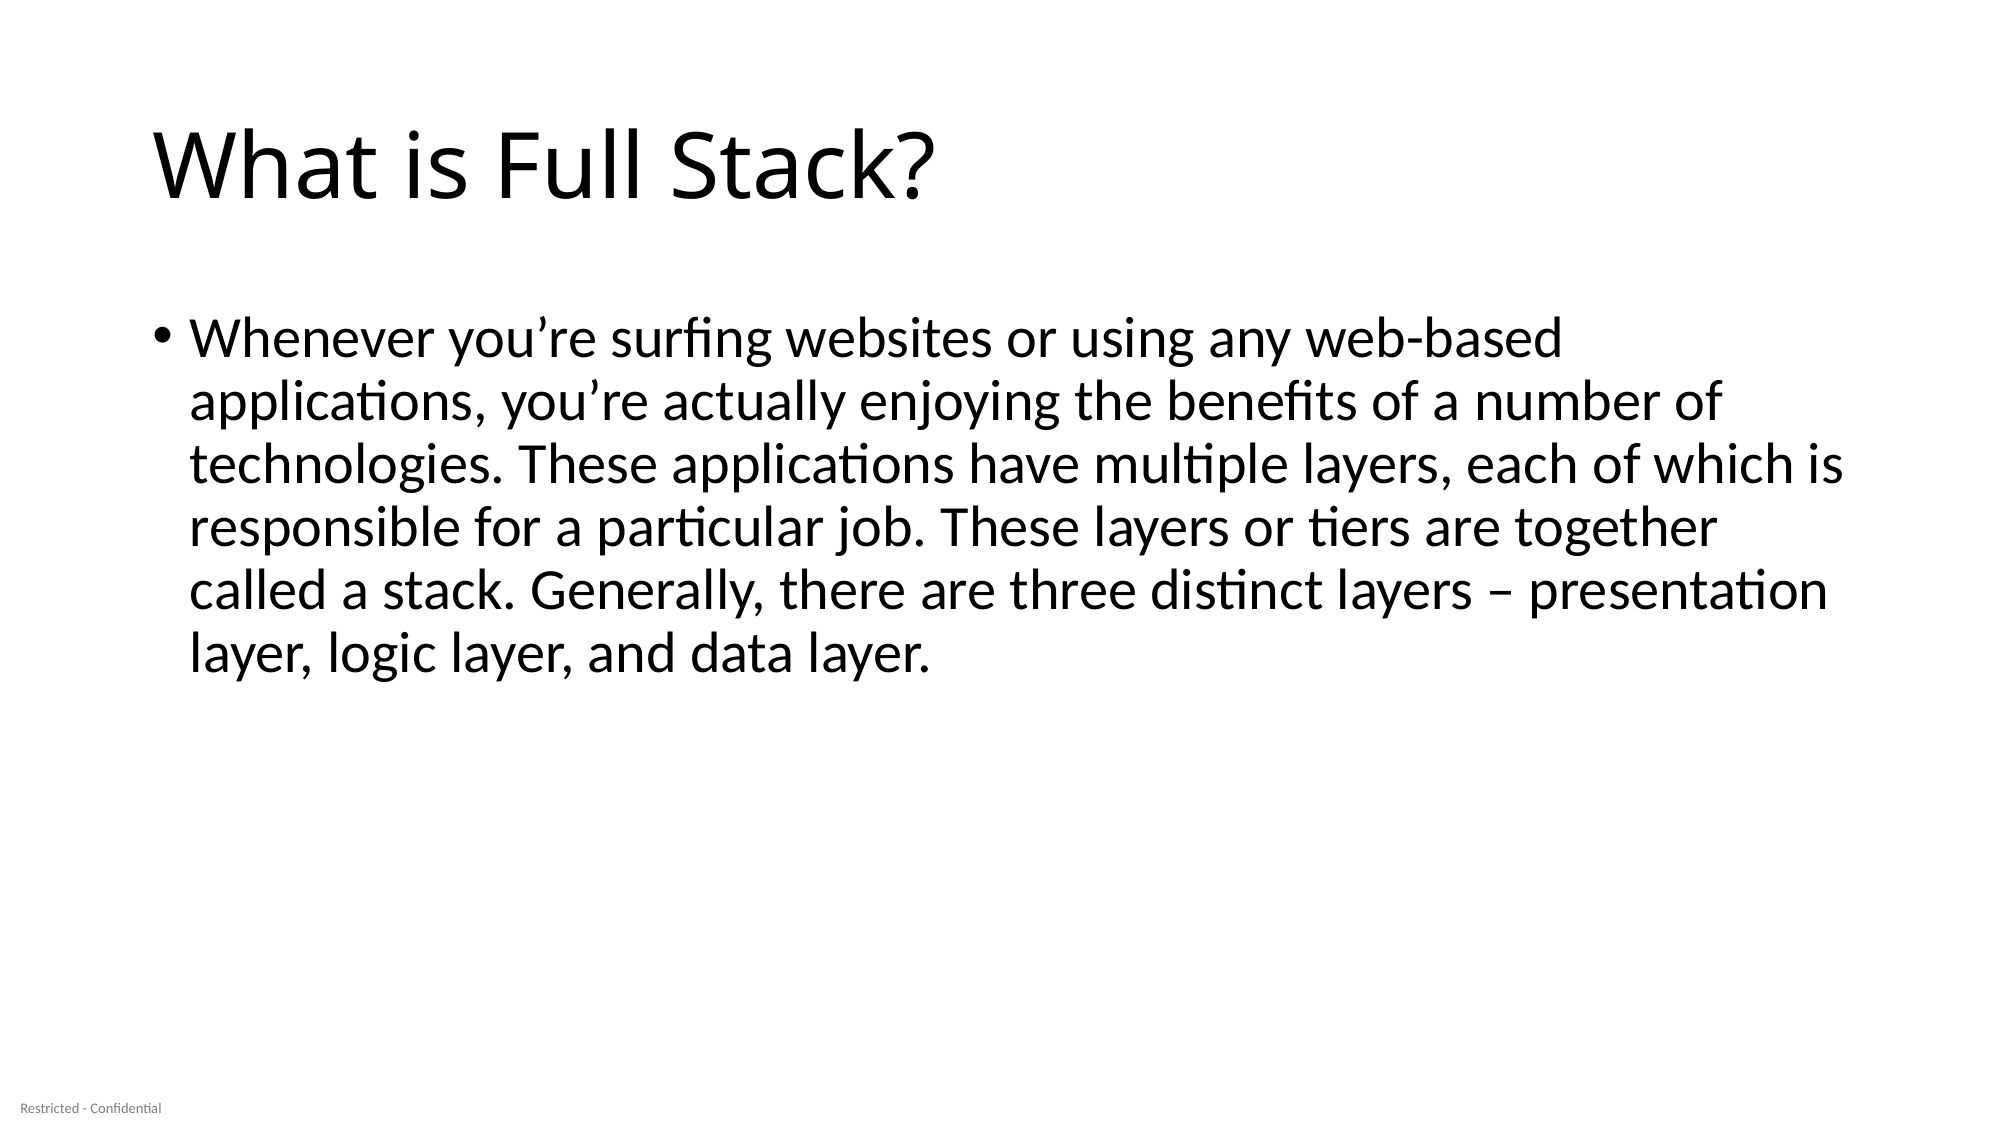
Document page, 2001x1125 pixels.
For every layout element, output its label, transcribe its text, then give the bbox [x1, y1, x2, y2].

title What is Full Stack? [137, 59, 1863, 278]
list Whenever you’re surfing websites or using any web-based applications, you’re actually enjoying the benefits of a number of technologies. These applications have multiple layers, each of which is responsible for a particular job. These layers or tiers are together called a stack. Generally, there are three distinct layers – presentation layer, logic layer, and data layer. [137, 299, 1863, 1014]
